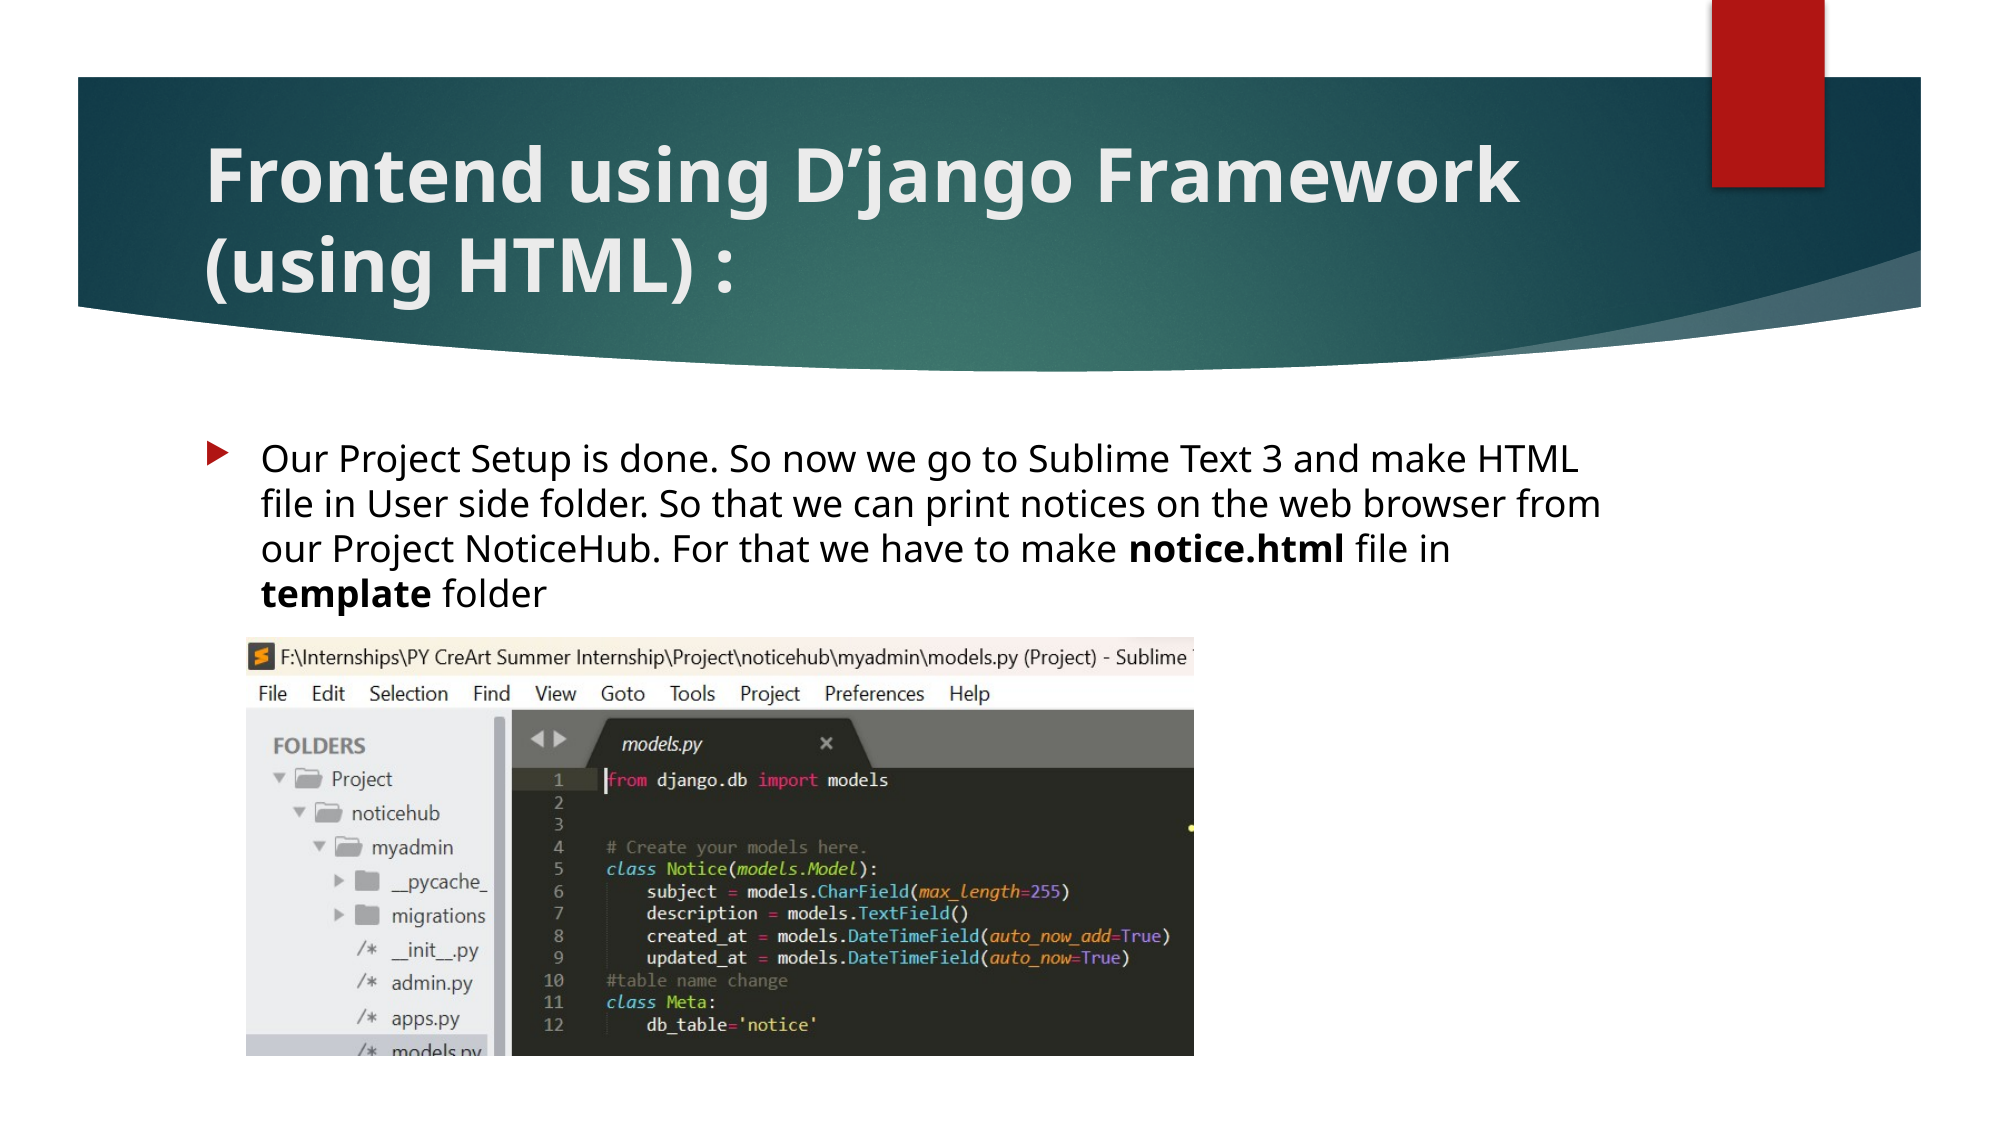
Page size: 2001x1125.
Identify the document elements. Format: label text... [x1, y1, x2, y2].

list Our Project Setup is done. So now we go to Sublime Text 3 and make HTML file in User side folder. So that we can print notices on the web browser from our Project NoticeHub. For that we have to make notice.html file in template folder [189, 427, 1638, 988]
picture [246, 637, 1194, 1056]
title Frontend using D’jango Framework (using HTML) : [189, 159, 1638, 276]
